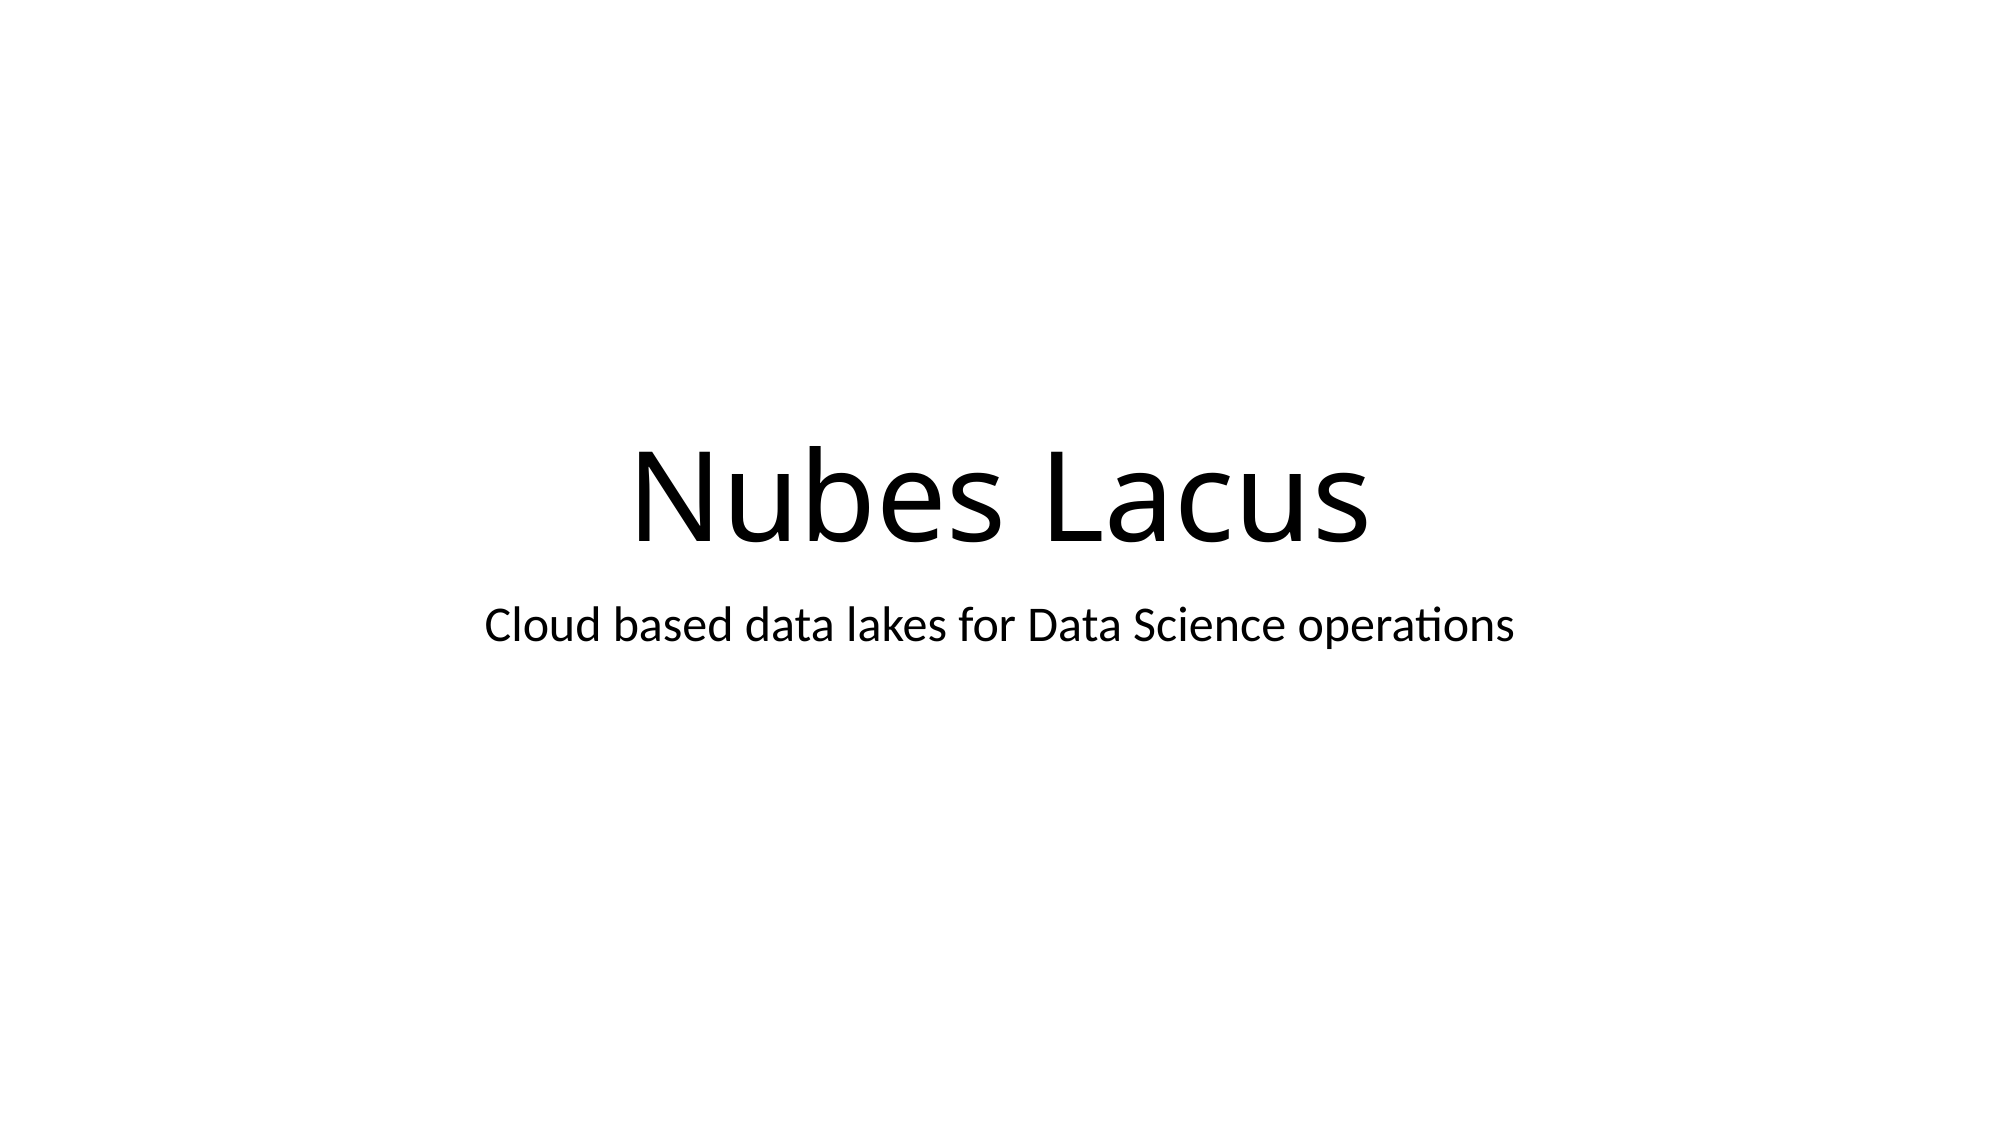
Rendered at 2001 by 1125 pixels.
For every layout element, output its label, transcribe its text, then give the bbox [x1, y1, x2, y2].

subtitle Cloud based data lakes for Data Science operations [249, 590, 1750, 863]
title Nubes Lacus [249, 184, 1750, 576]
